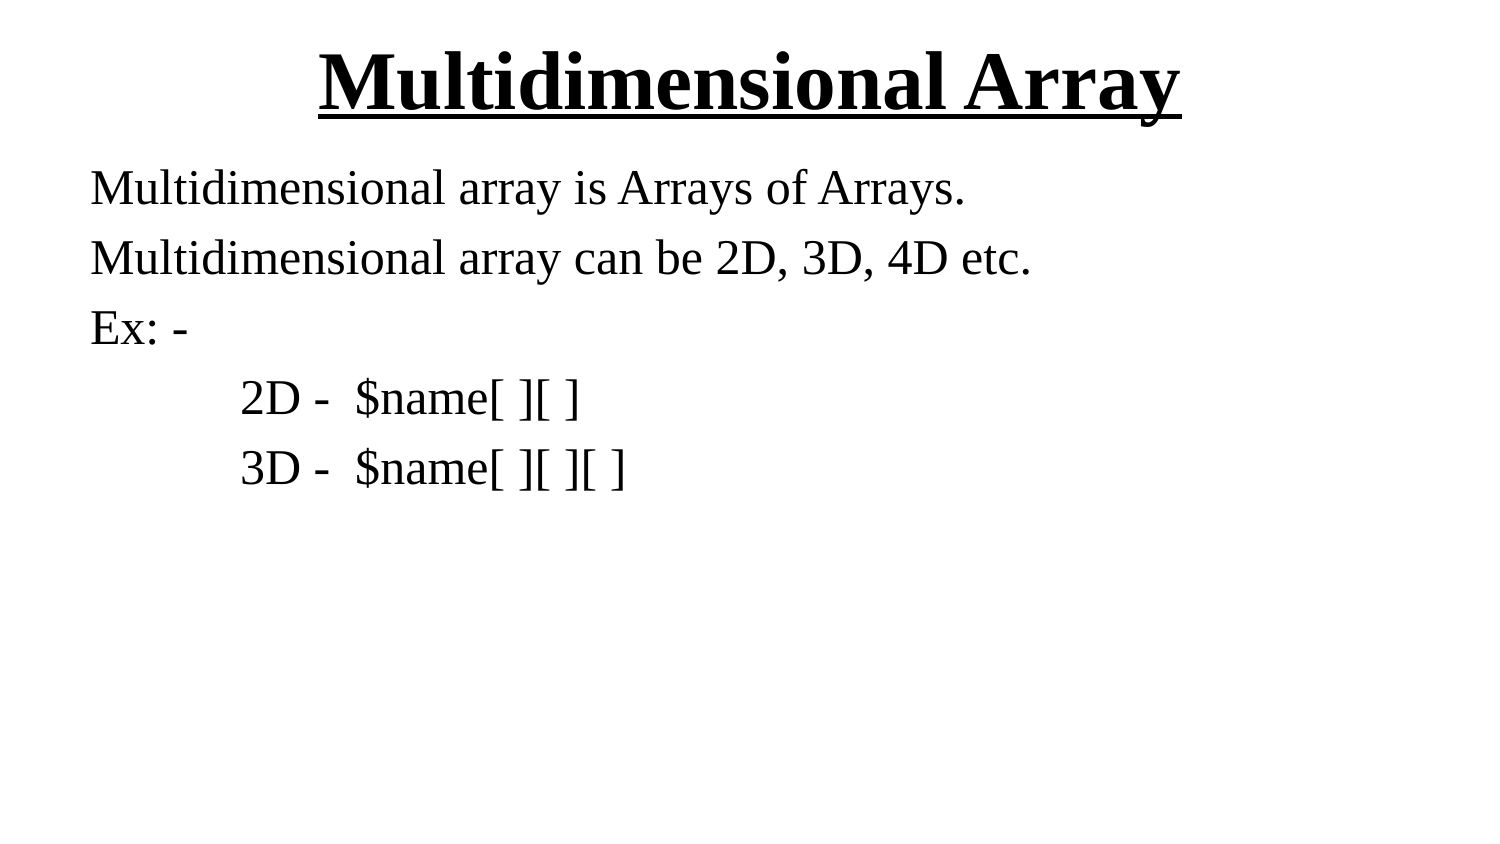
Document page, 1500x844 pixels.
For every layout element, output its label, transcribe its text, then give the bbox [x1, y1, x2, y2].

title Multidimensional Array [75, 6, 1425, 146]
list Multidimensional array is Arrays of Arrays. Multidimensional array can be 2D, 3D, 4D etc. Ex: - 2D - $name[ ][ ] 3D - $name[ ][ ][ ] [75, 146, 1425, 704]
